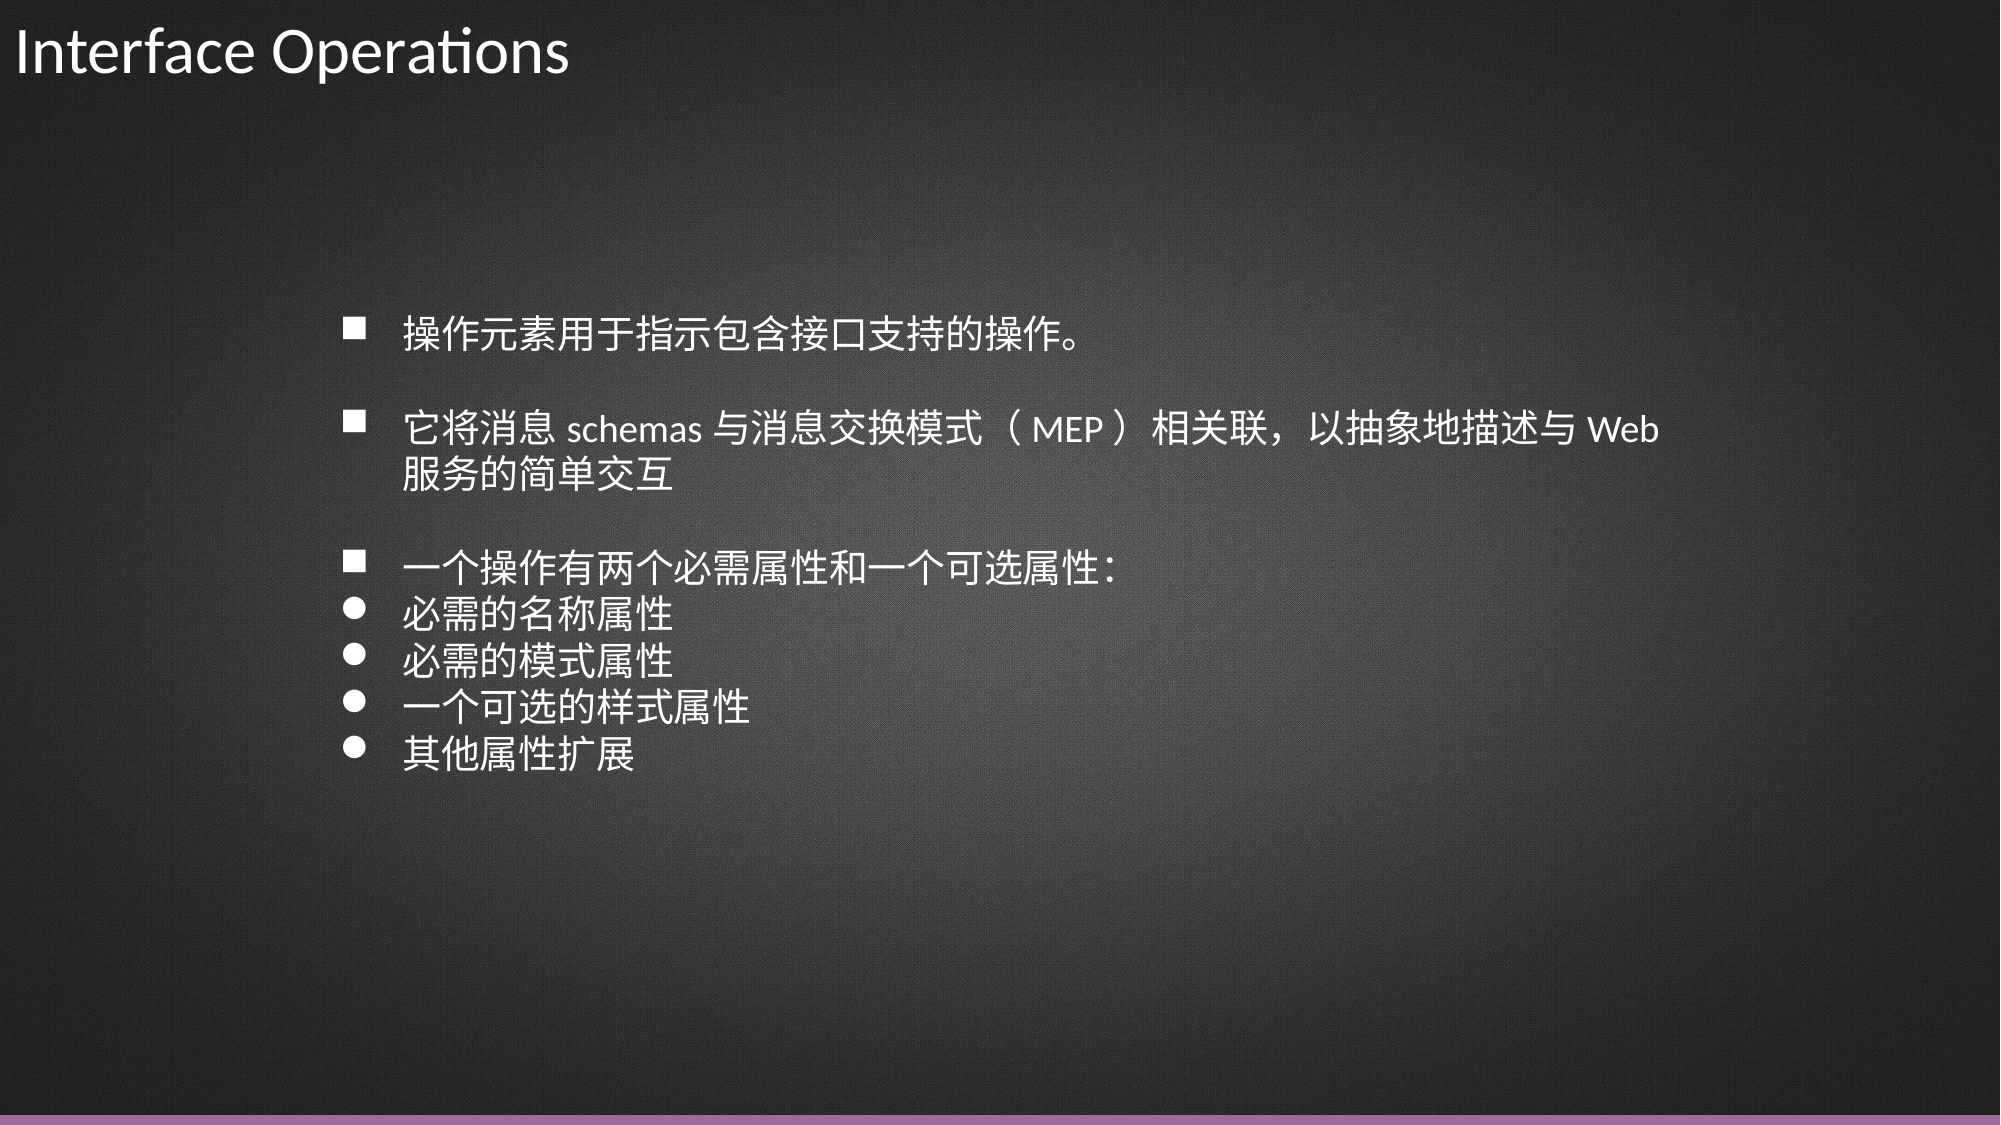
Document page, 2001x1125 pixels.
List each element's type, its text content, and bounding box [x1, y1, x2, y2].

text_box Interface Operations [0, 0, 875, 95]
text_box [0, 1114, 2000, 1125]
text_box 操作元素用于指示包含接口支持的操作。 它将消息schemas与消息交换模式（MEP）相关联，以抽象地描述与Web服务的简单交互 一个操作有两个必需属性和一个可选属性： 必需的名称属性 必需的模式属性 一个可选的样式属性 其他属性扩展 [325, 209, 1675, 784]
picture [0, 0, 2000, 1114]
